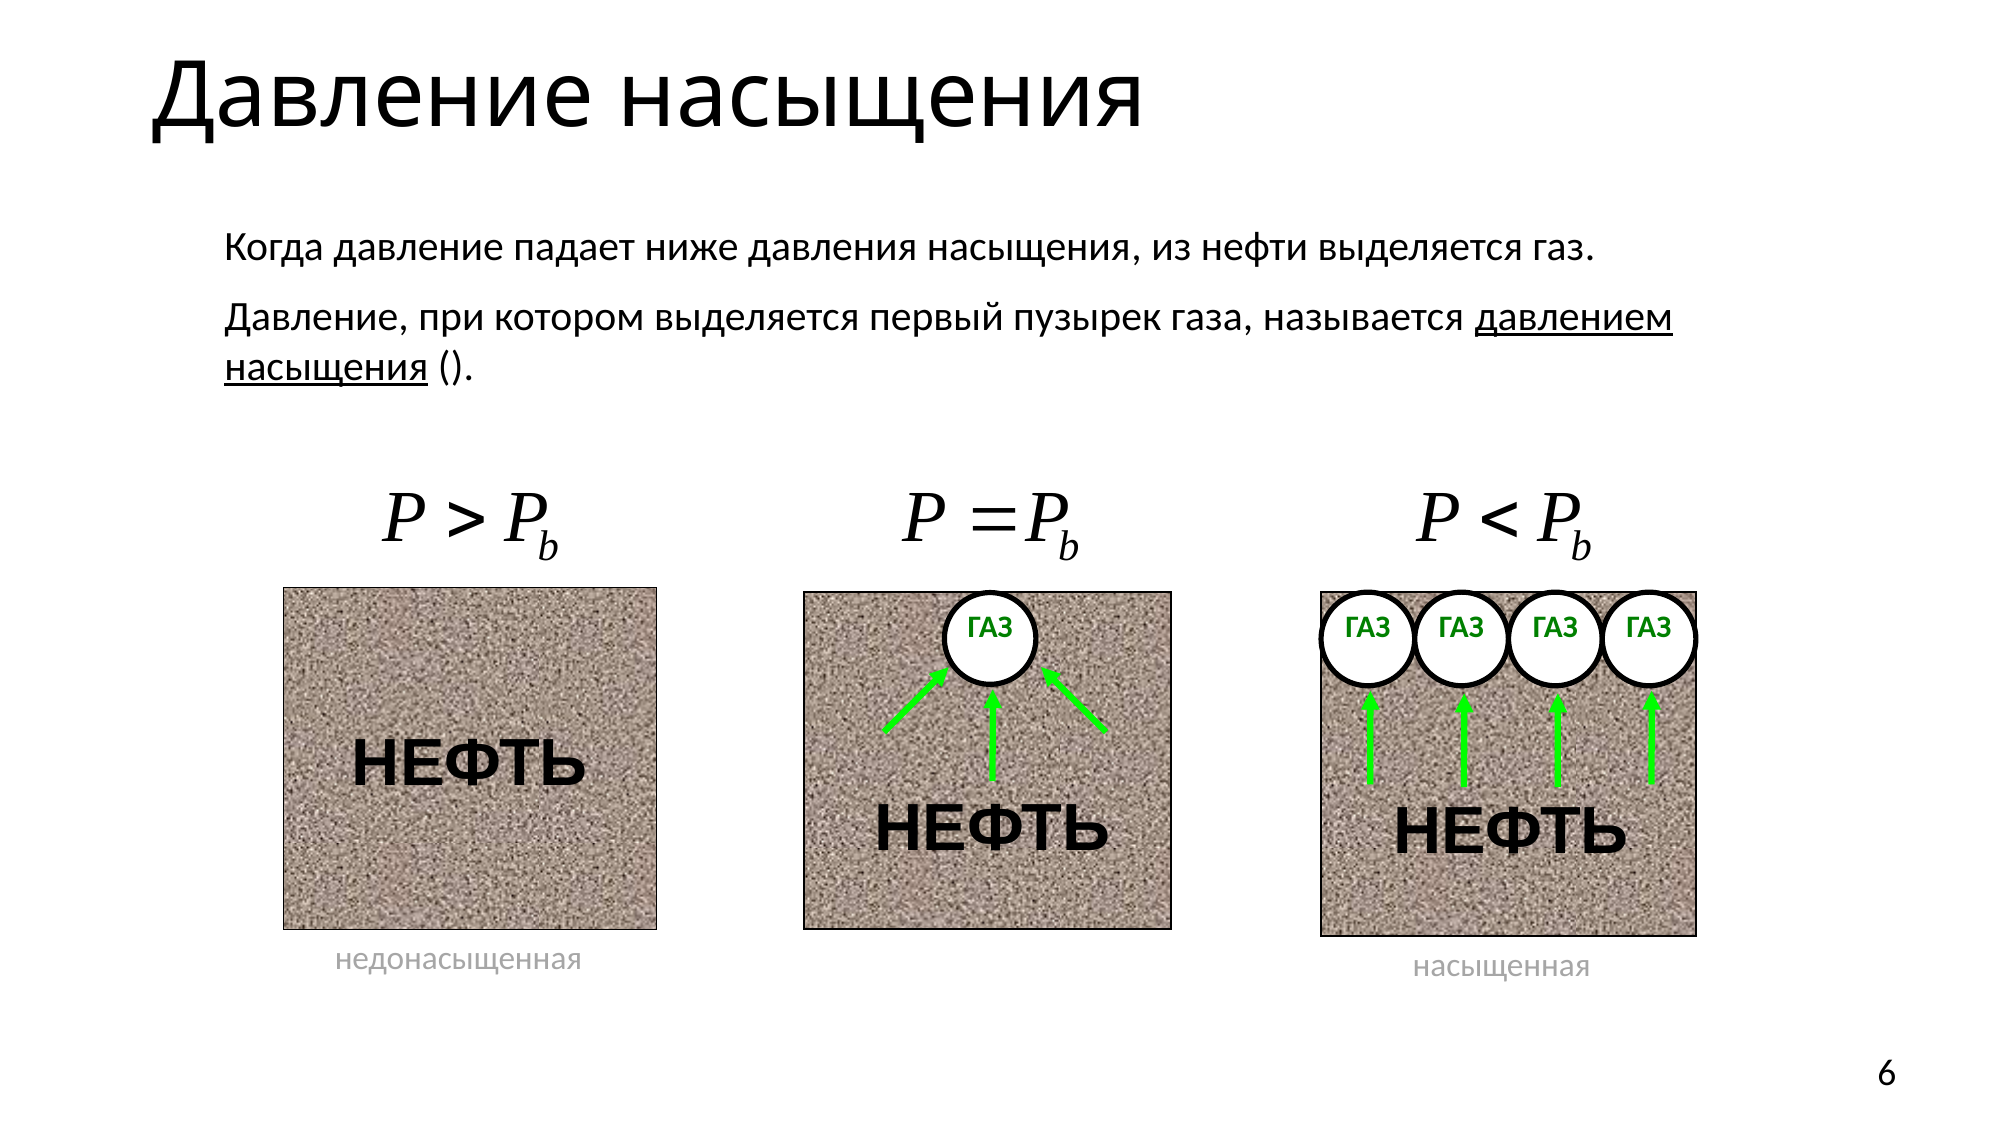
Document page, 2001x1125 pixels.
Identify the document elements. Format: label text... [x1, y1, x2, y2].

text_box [369, 468, 571, 579]
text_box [1403, 468, 1605, 579]
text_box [804, 592, 1171, 930]
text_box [283, 587, 657, 930]
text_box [1320, 592, 1696, 936]
text_box насыщенная [1412, 936, 1592, 991]
text_box недонасыщенная [334, 930, 583, 984]
title Давление насыщения [137, 26, 1863, 167]
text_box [889, 468, 1091, 579]
text_box 6 [1862, 1040, 1912, 1101]
